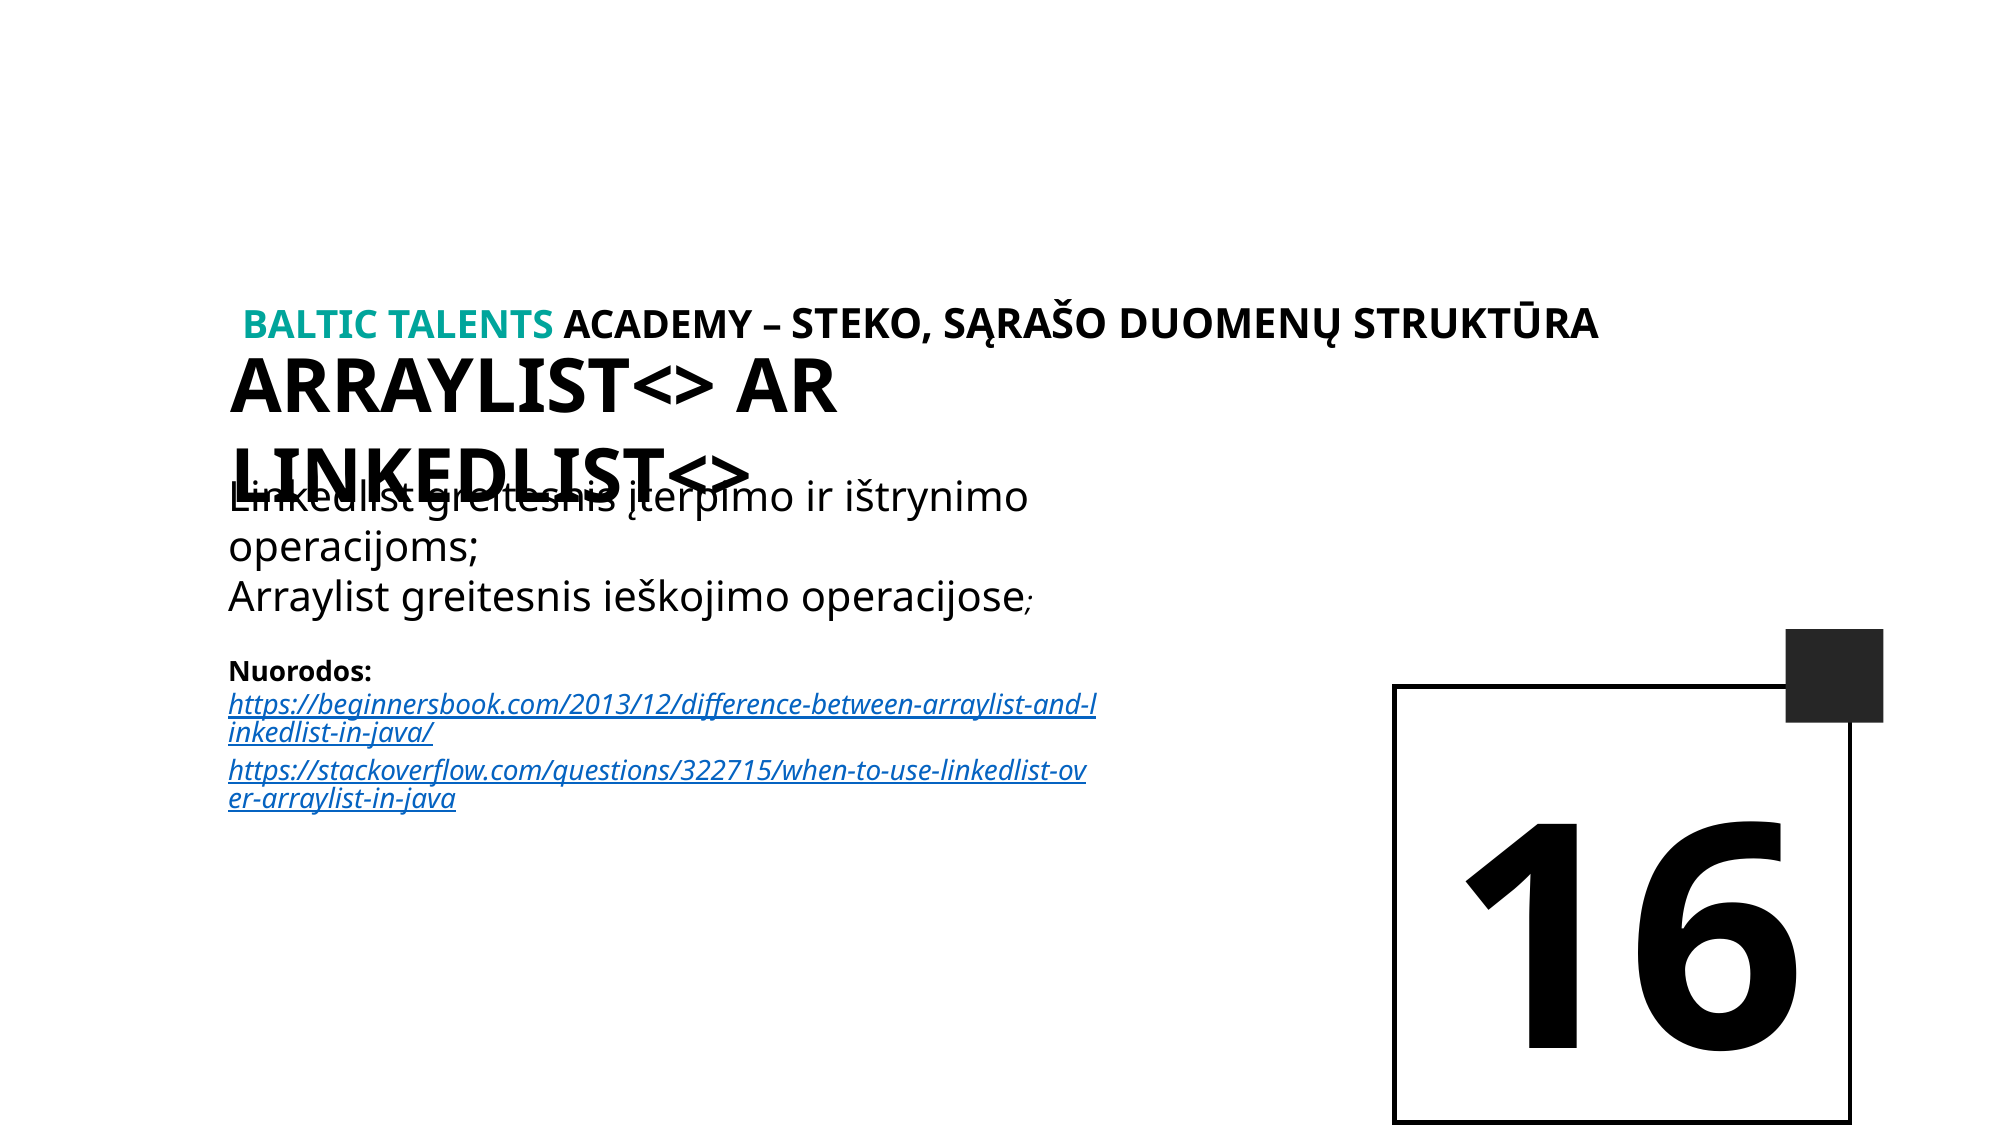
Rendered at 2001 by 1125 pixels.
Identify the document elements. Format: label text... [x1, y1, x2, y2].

text_box 16 [1254, 729, 1817, 1125]
text_box [1393, 685, 1851, 1124]
text_box Arraylist<> AR LinkedLIST<> [209, 327, 1288, 546]
text_box [1784, 628, 1884, 724]
text_box Linkedlist greitesnis įterpimo ir ištrynimo operacijoms; Arraylist greitesnis ieškojimo operacijose; Nuorodos: https://beginnersbook.com/2013/12/difference-between-arraylist-and-linkedlist-in-java/ https://stackoverflow.com/questions/322715/when-to-use-linkedlist-over-arraylist-in-java [218, 546, 1109, 801]
text_box BALTIc TALENTs AcADEMy – Steko, Sąrašo duomenų struktūra [222, 286, 1703, 505]
